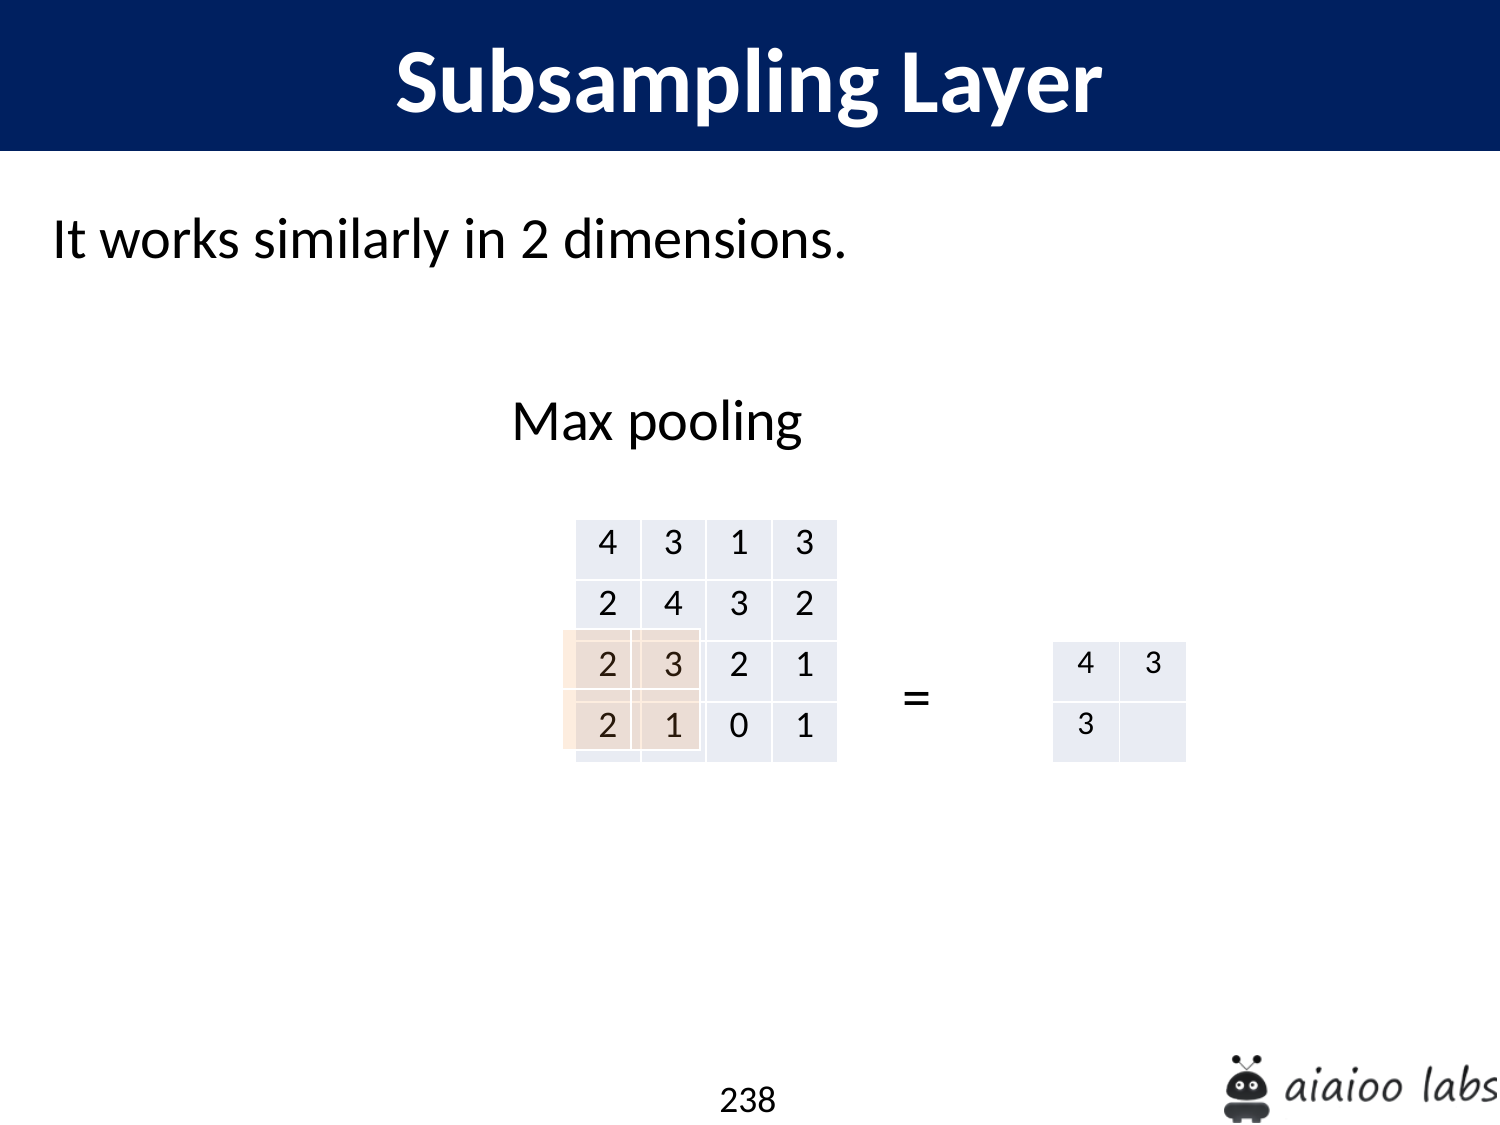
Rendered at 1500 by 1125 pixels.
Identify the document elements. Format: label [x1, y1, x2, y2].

text_box [887, 651, 1051, 737]
table_cell [642, 703, 705, 762]
table_cell [773, 703, 837, 762]
table_cell [707, 703, 771, 762]
table_cell [632, 690, 699, 749]
table_cell [773, 642, 837, 701]
table_header [773, 520, 837, 579]
table_cell [1053, 703, 1119, 762]
table_header [642, 520, 705, 579]
table_cell [701, 642, 705, 701]
table_cell [773, 581, 837, 640]
table_cell [576, 751, 640, 762]
table_header [1053, 642, 1119, 701]
table_cell [707, 642, 771, 701]
table_header [707, 520, 771, 579]
table_cell [576, 581, 640, 628]
table_cell [707, 581, 771, 640]
text_box [0, 0, 1500, 151]
picture [1224, 1055, 1497, 1123]
text_box [496, 375, 888, 460]
table_cell [642, 581, 705, 640]
table_header [563, 630, 630, 688]
table_cell [1120, 703, 1186, 762]
table_header [1120, 642, 1186, 701]
text_box [37, 192, 1463, 278]
table_header [632, 630, 699, 688]
table_cell [563, 690, 630, 749]
table_header [576, 520, 640, 579]
